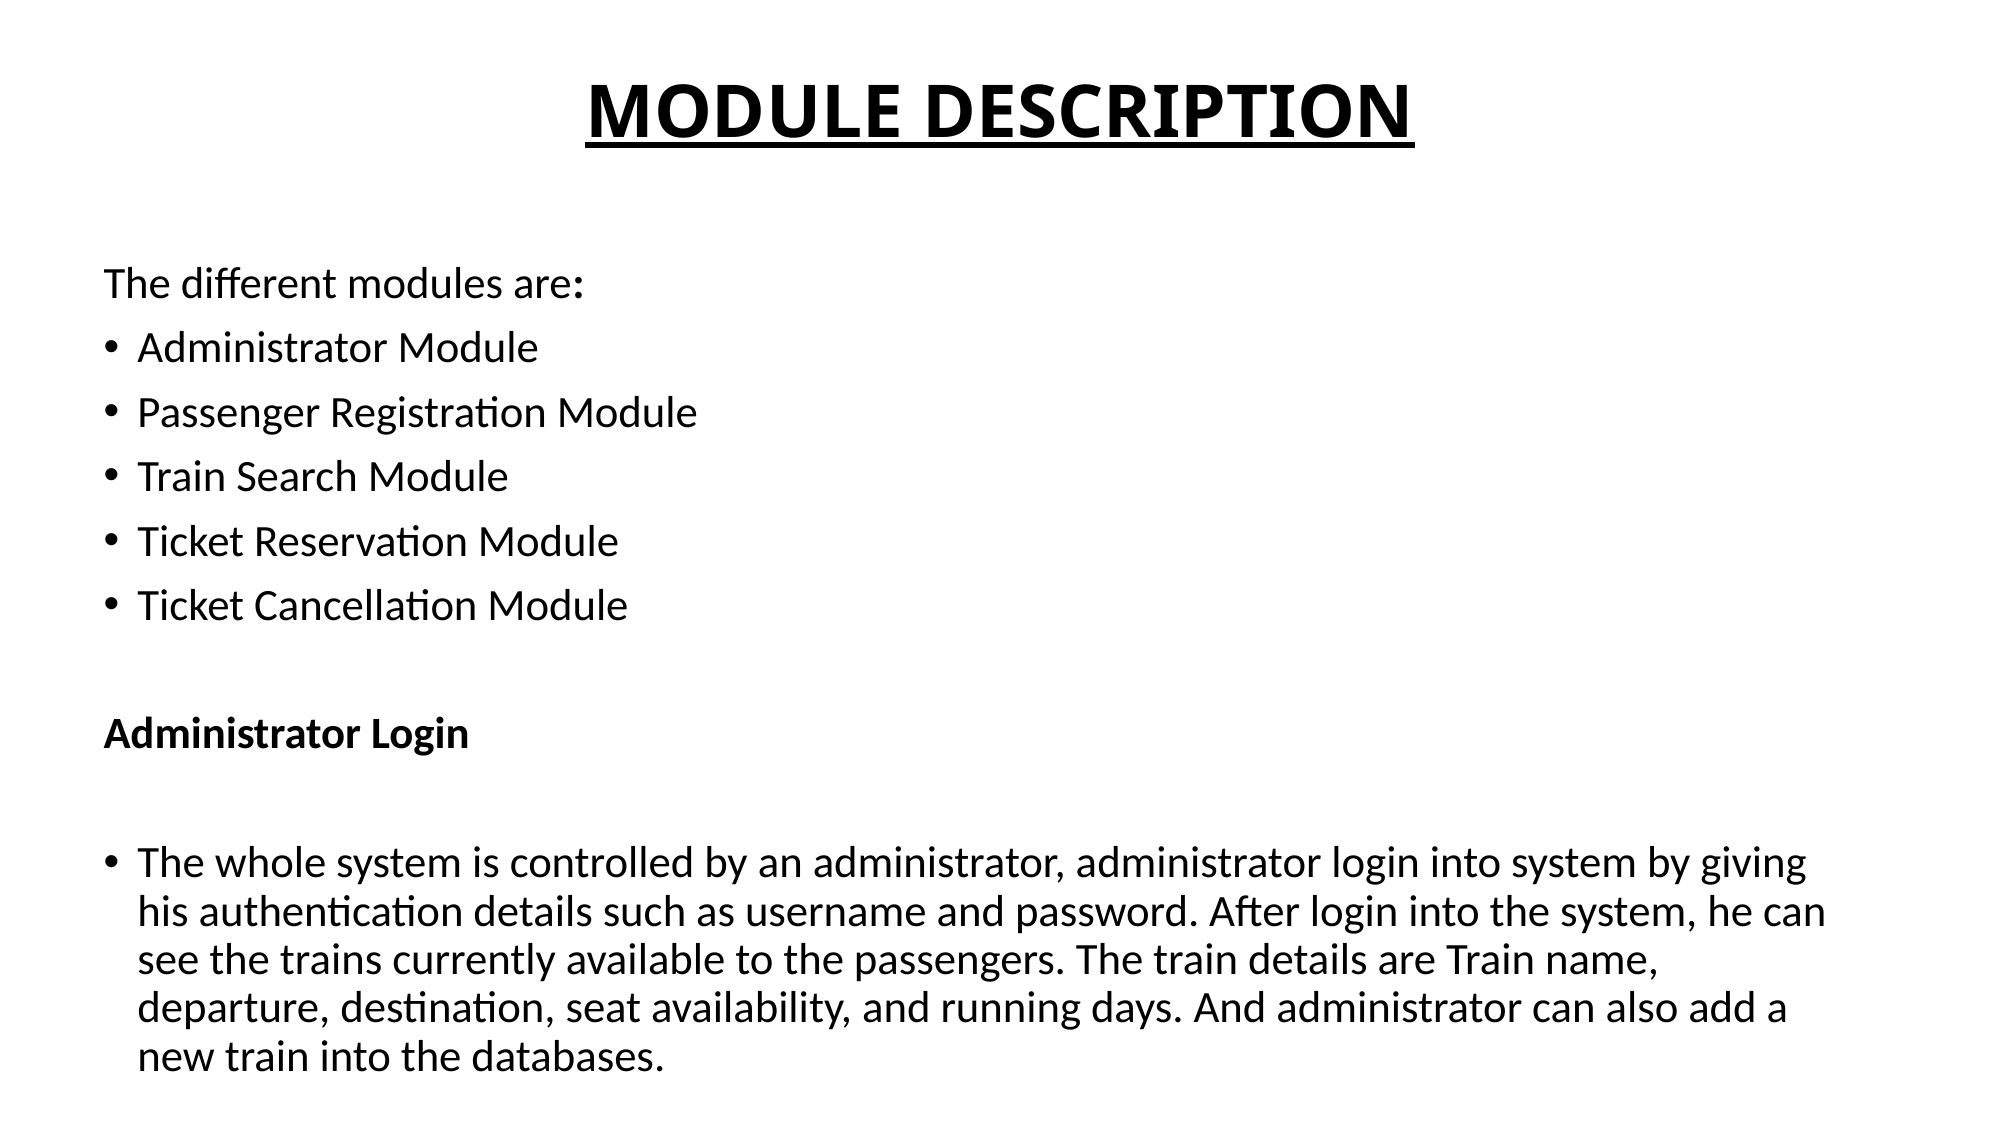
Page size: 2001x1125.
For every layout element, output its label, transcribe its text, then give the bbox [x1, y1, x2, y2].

title MODULE DESCRIPTION [137, 59, 1863, 252]
list The different modules are: Administrator Module Passenger Registration Module Train Search Module Ticket Reservation Module Ticket Cancellation Module Administrator Login The whole system is controlled by an administrator, administrator login into system by giving his authentication details such as username and password. After login into the system, he can see the trains currently available to the passengers. The train details are Train name, departure, destination, seat availability, and running days. And administrator can also add a new train into the databases. [88, 252, 1863, 1089]
